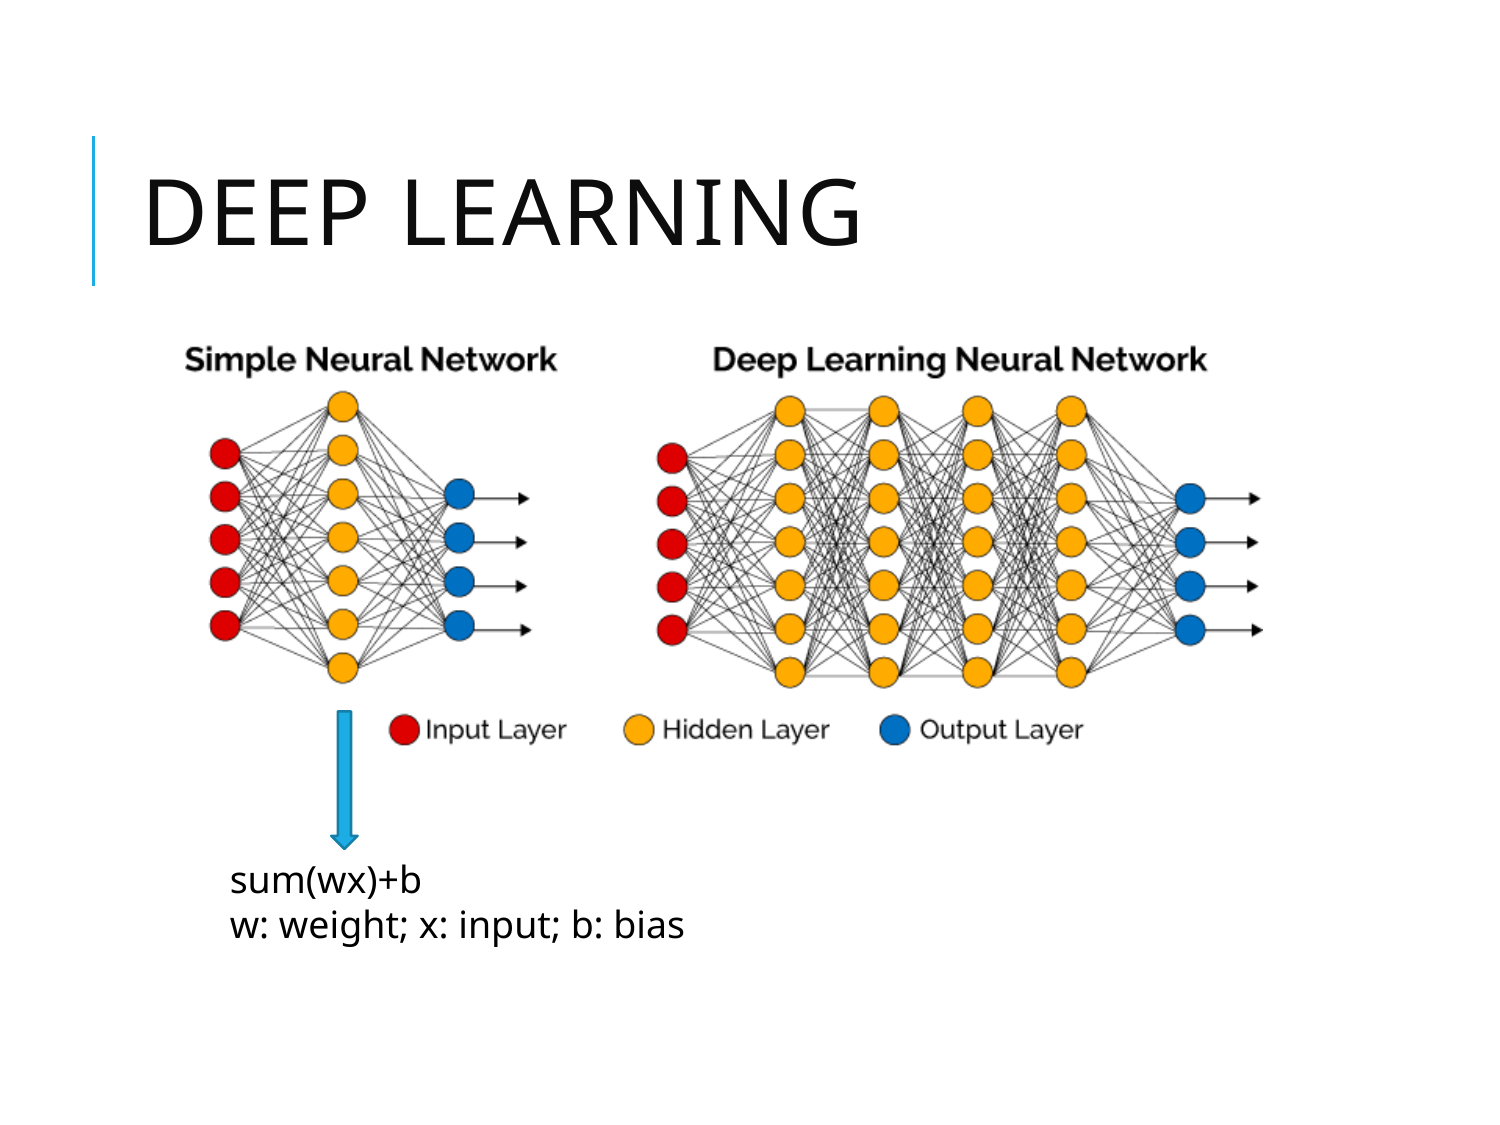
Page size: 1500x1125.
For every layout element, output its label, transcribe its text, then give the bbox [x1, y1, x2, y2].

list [184, 341, 1264, 747]
title deep learning [126, 96, 1322, 342]
text_box sum(wx)+b w: weight; x: input; b: bias [215, 848, 701, 954]
text_box [330, 754, 359, 850]
